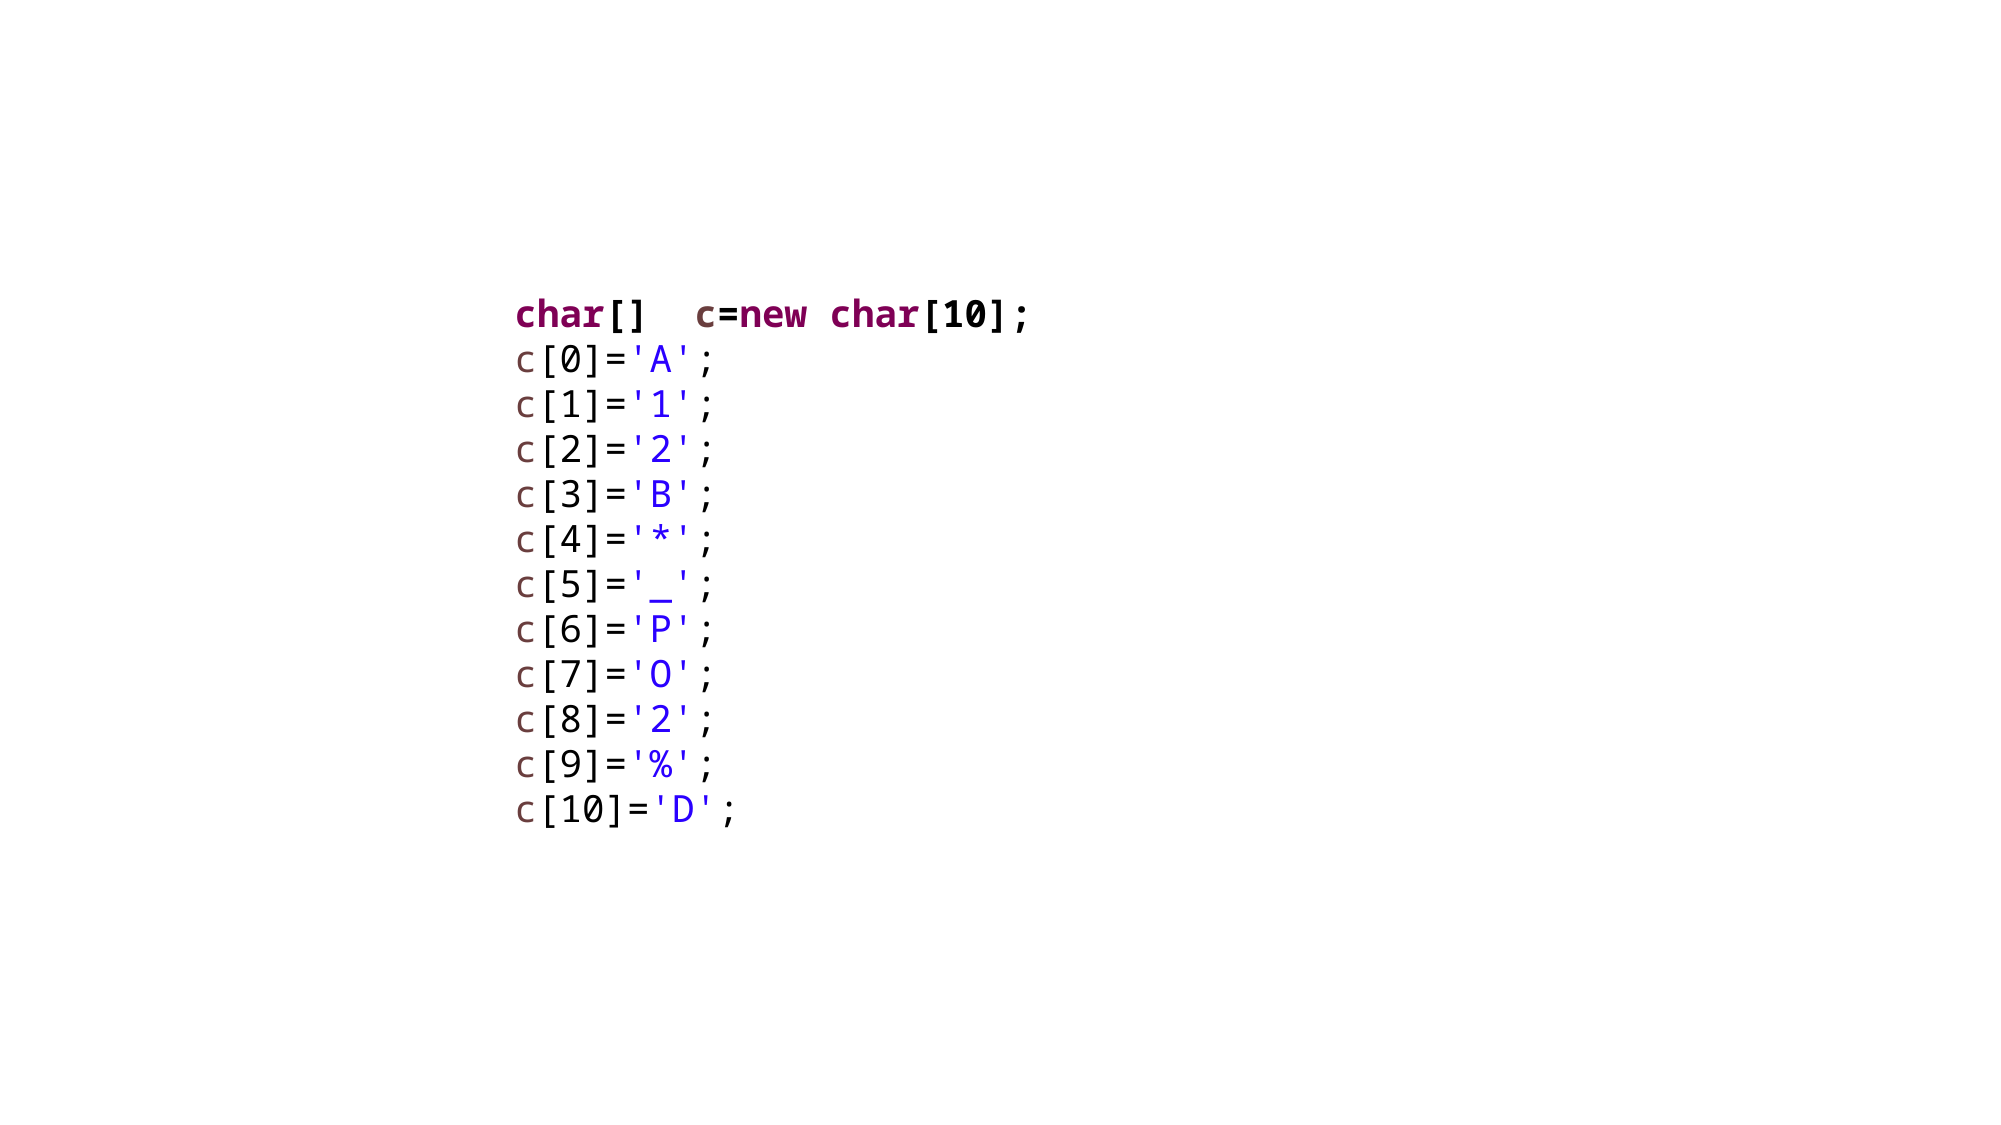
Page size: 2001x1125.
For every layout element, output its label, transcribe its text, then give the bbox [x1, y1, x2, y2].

text_box char[] c=new char[10]; c[0]='A'; c[1]='1'; c[2]='2'; c[3]='B'; c[4]='*'; c[5]='_'; c[6]='P'; c[7]='O'; c[8]='2'; c[9]='%'; c[10]='D'; [499, 282, 1500, 837]
